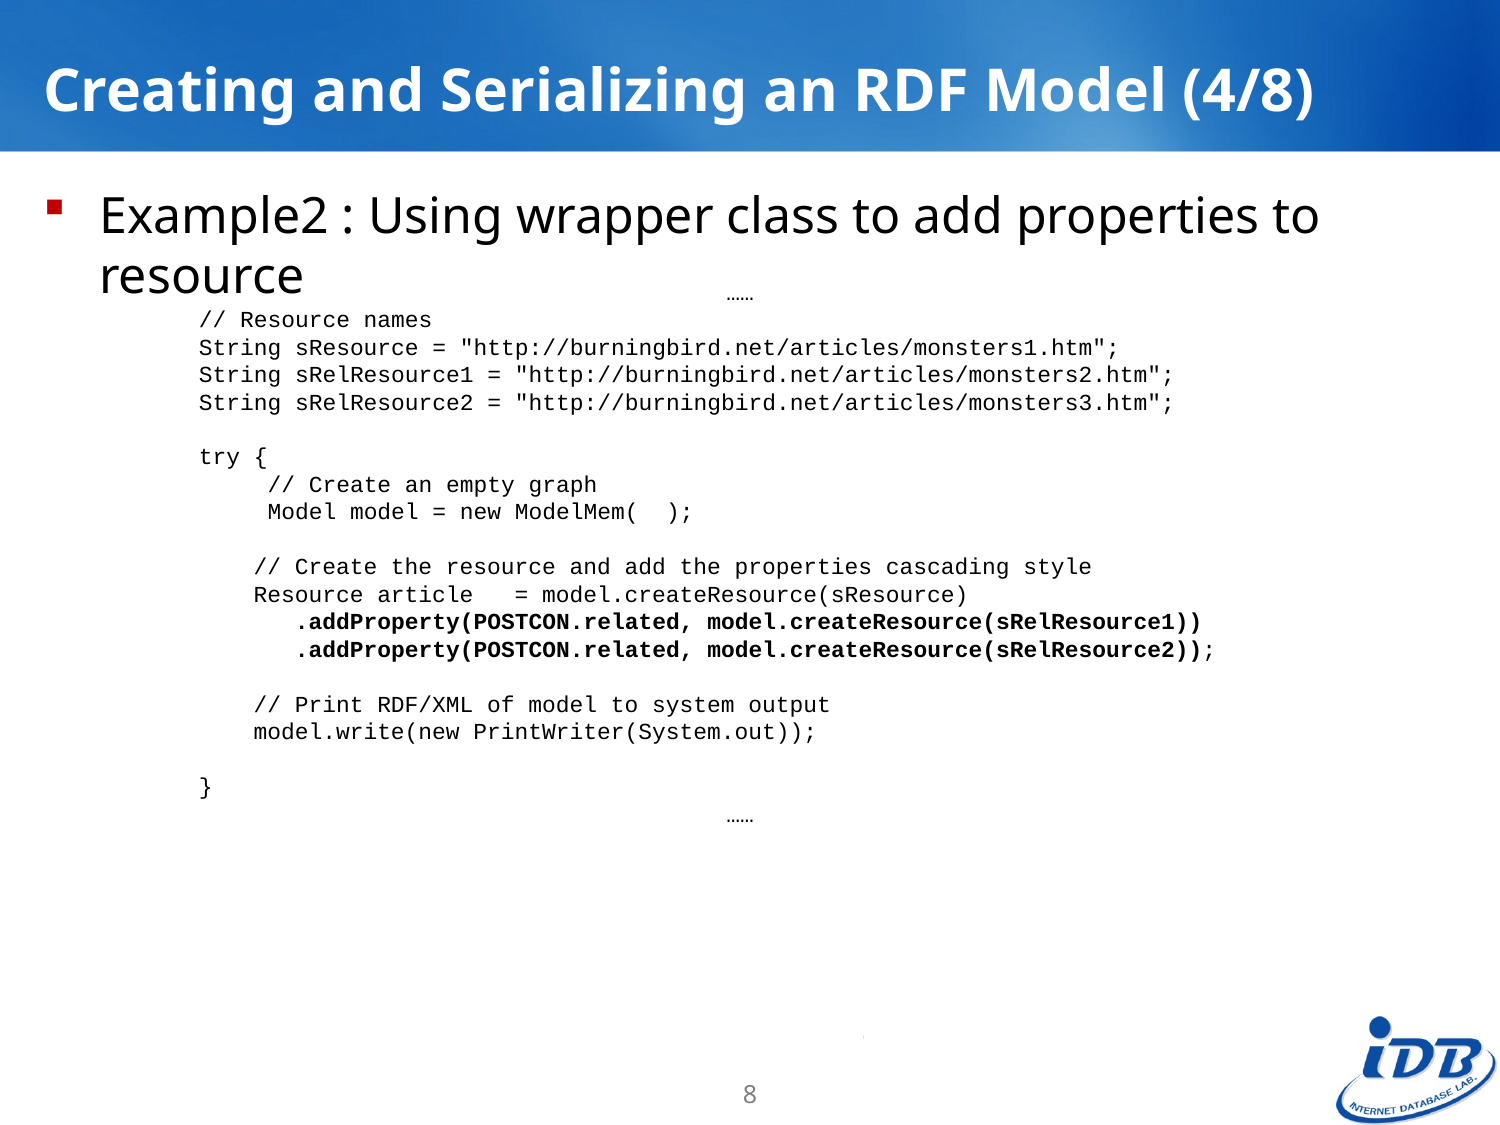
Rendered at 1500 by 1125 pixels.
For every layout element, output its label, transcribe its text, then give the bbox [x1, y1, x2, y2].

text_box …… // Resource names String sResource = "http://burningbird.net/articles/monsters1.htm"; String sRelResource1 = "http://burningbird.net/articles/monsters2.htm"; String sRelResource2 = "http://burningbird.net/articles/monsters3.htm"; try { // Create an empty graph Model model = new ModelMem( ); // Create the resource and add the properties cascading style Resource article = model.createResource(sResource) .addProperty(POSTCON.related, model.createResource(sRelResource1)) .addProperty(POSTCON.related, model.createResource(sRelResource2)); // Print RDF/XML of model to system output model.write(new PrintWriter(System.out)); } …… [73, 251, 1407, 852]
list Example2 : Using wrapper class to add properties to resource [28, 175, 1472, 1067]
slide_number 8 [688, 1078, 812, 1114]
picture [0, 0, 1500, 1125]
title Creating and Serializing an RDF Model (4/8) [28, 23, 1472, 153]
